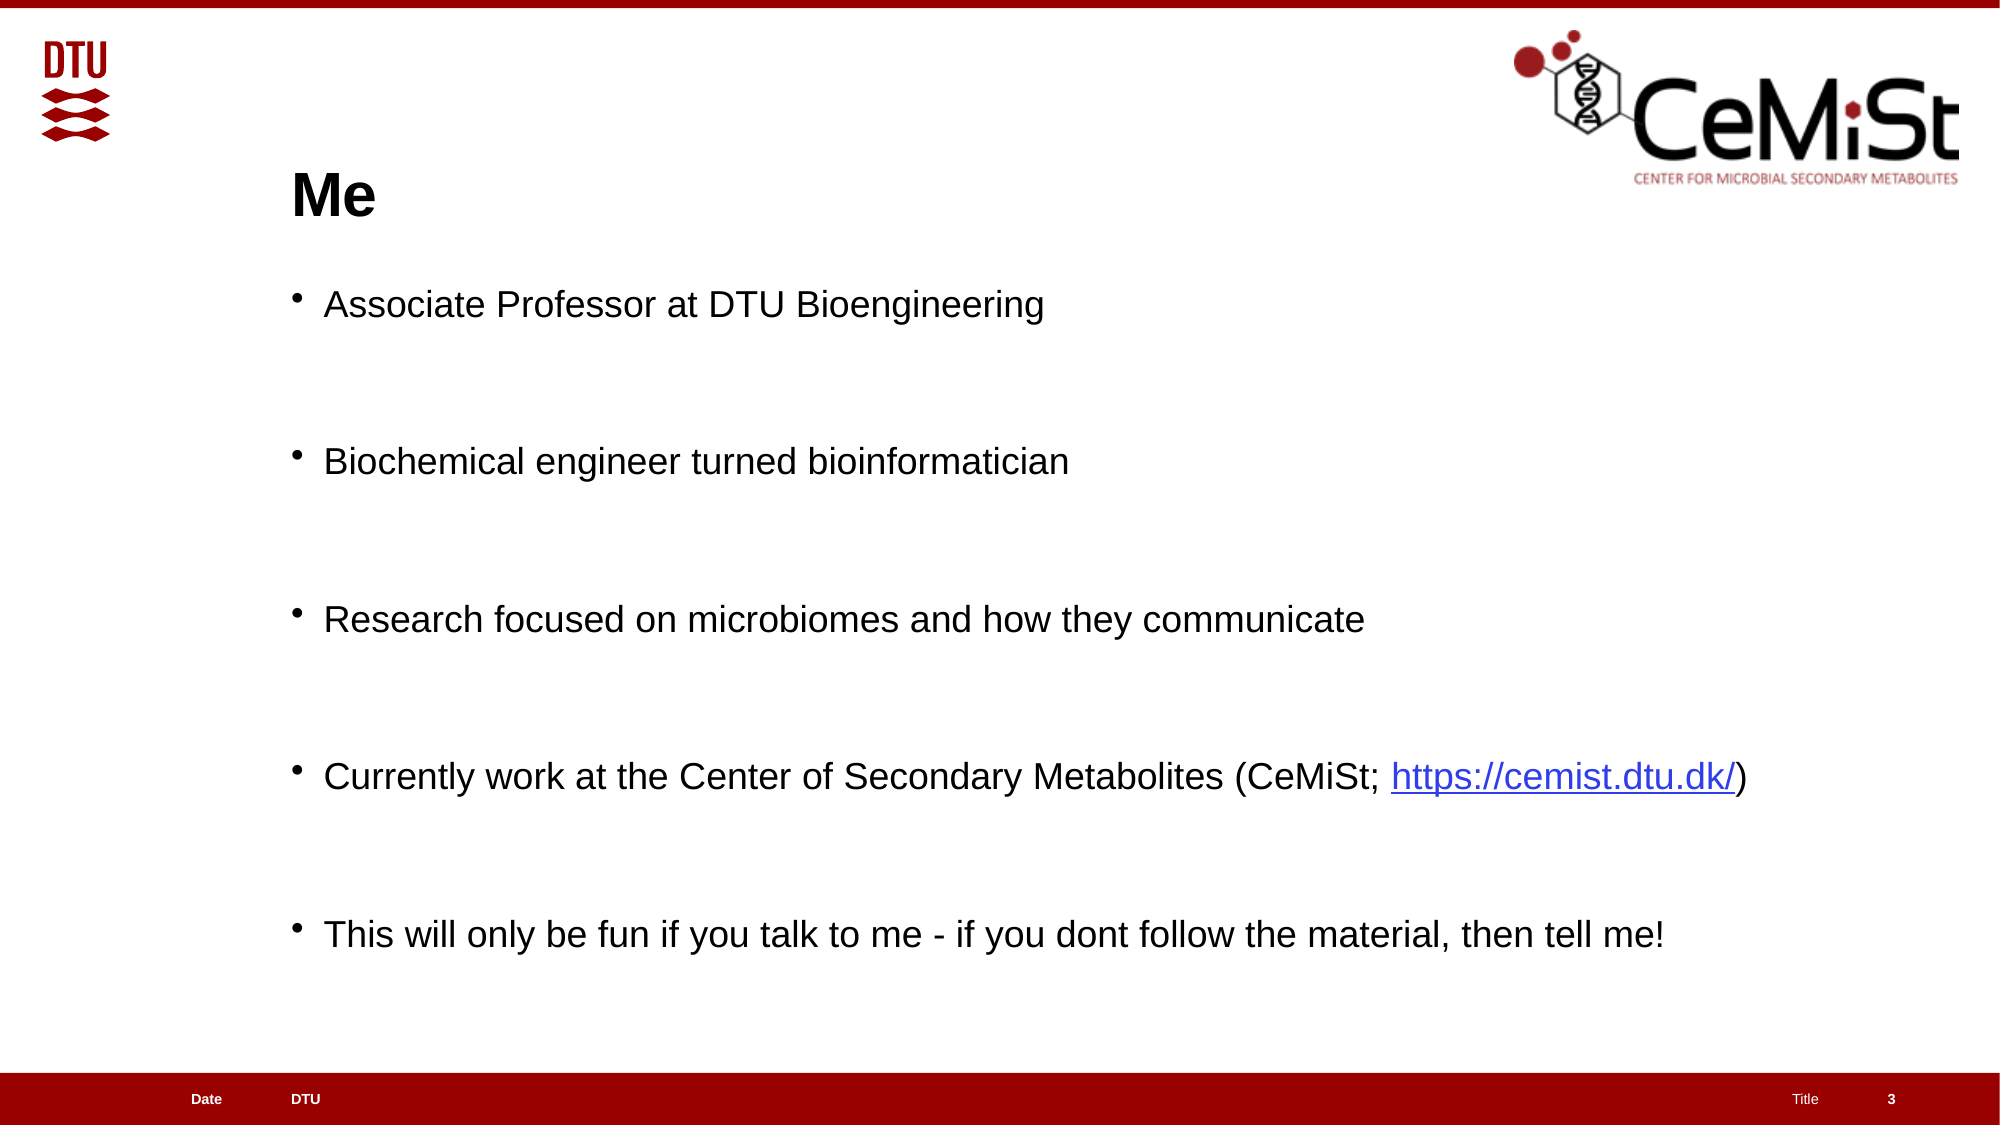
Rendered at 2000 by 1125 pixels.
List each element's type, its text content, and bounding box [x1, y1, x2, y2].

picture [1514, 30, 1959, 188]
title Me [291, 69, 1819, 230]
slide_number 3 [1887, 1073, 1959, 1125]
list Associate Professor at DTU Bioengineering Biochemical engineer turned bioinformatician Research focused on microbiomes and how they communicate Currently work at the Center of Secondary Metabolites (CeMiSt; https://cemist.dtu.dk/) This will only be fun if you talk to me - if you dont follow the material, then tell me! [291, 279, 1819, 1026]
